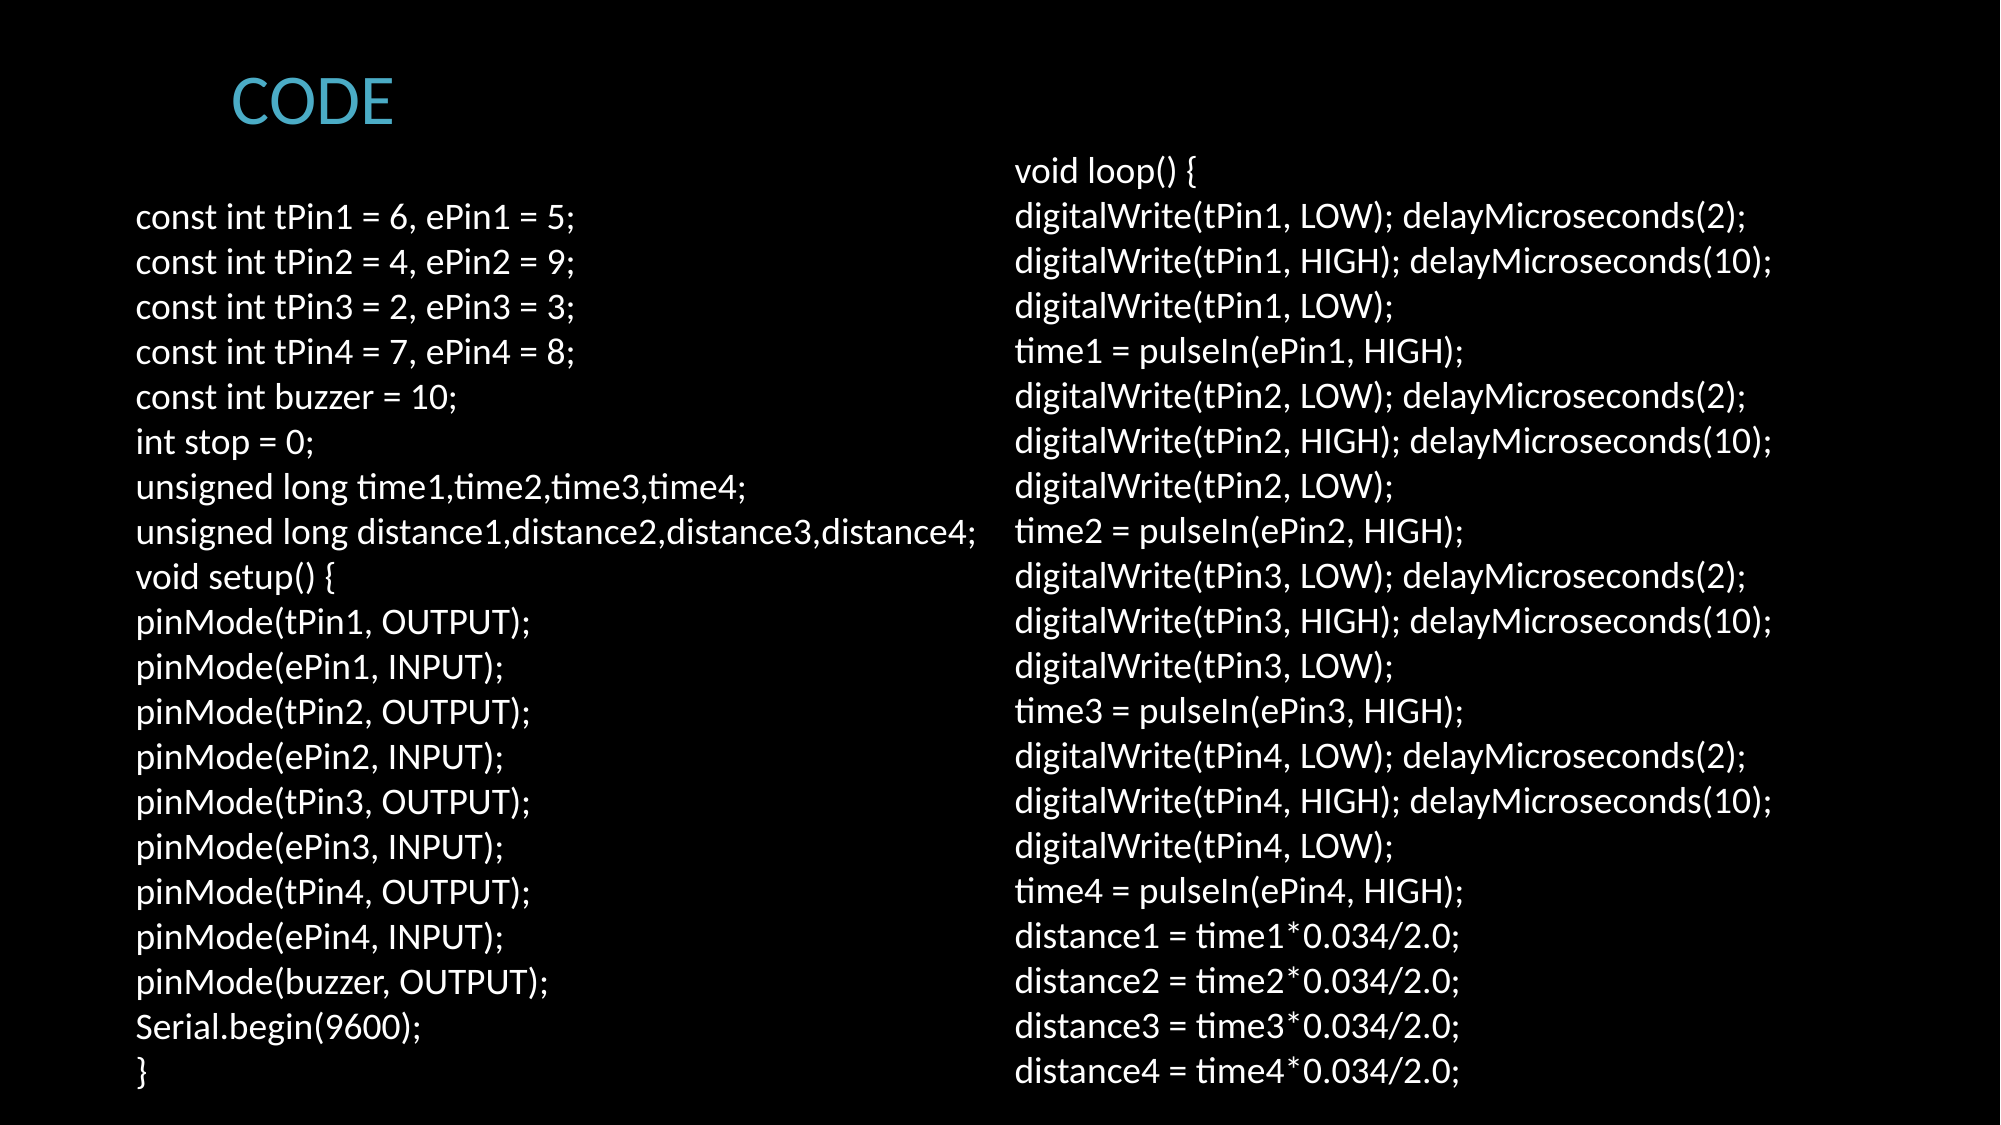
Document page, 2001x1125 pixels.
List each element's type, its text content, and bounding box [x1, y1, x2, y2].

text_box void loop() { digitalWrite(tPin1, LOW); delayMicroseconds(2); digitalWrite(tPin1, HIGH); delayMicroseconds(10); digitalWrite(tPin1, LOW); time1 = pulseIn(ePin1, HIGH); digitalWrite(tPin2, LOW); delayMicroseconds(2); digitalWrite(tPin2, HIGH); delayMicroseconds(10); digitalWrite(tPin2, LOW); time2 = pulseIn(ePin2, HIGH); digitalWrite(tPin3, LOW); delayMicroseconds(2); digitalWrite(tPin3, HIGH); delayMicroseconds(10); digitalWrite(tPin3, LOW); time3 = pulseIn(ePin3, HIGH); digitalWrite(tPin4, LOW); delayMicroseconds(2); digitalWrite(tPin4, HIGH); delayMicroseconds(10); digitalWrite(tPin4, LOW); time4 = pulseIn(ePin4, HIGH); distance1 = time1*0.034/2.0; distance2 = time2*0.034/2.0; distance3 = time3*0.034/2.0; distance4 = time4*0.034/2.0; [999, 138, 1918, 1099]
title CODE [99, 45, 1900, 233]
text_box const int tPin1 = 6, ePin1 = 5; const int tPin2 = 4, ePin2 = 9; const int tPin3 = 2, ePin3 = 3; const int tPin4 = 7, ePin4 = 8; const int buzzer = 10; int stop = 0; unsigned long time1,time2,time3,time4; unsigned long distance1,distance2,distance3,distance4; void setup() { pinMode(tPin1, OUTPUT); pinMode(ePin1, INPUT); pinMode(tPin2, OUTPUT); pinMode(ePin2, INPUT); pinMode(tPin3, OUTPUT); pinMode(ePin3, INPUT); pinMode(tPin4, OUTPUT); pinMode(ePin4, INPUT); pinMode(buzzer, OUTPUT); Serial.begin(9600); } [120, 184, 999, 1099]
